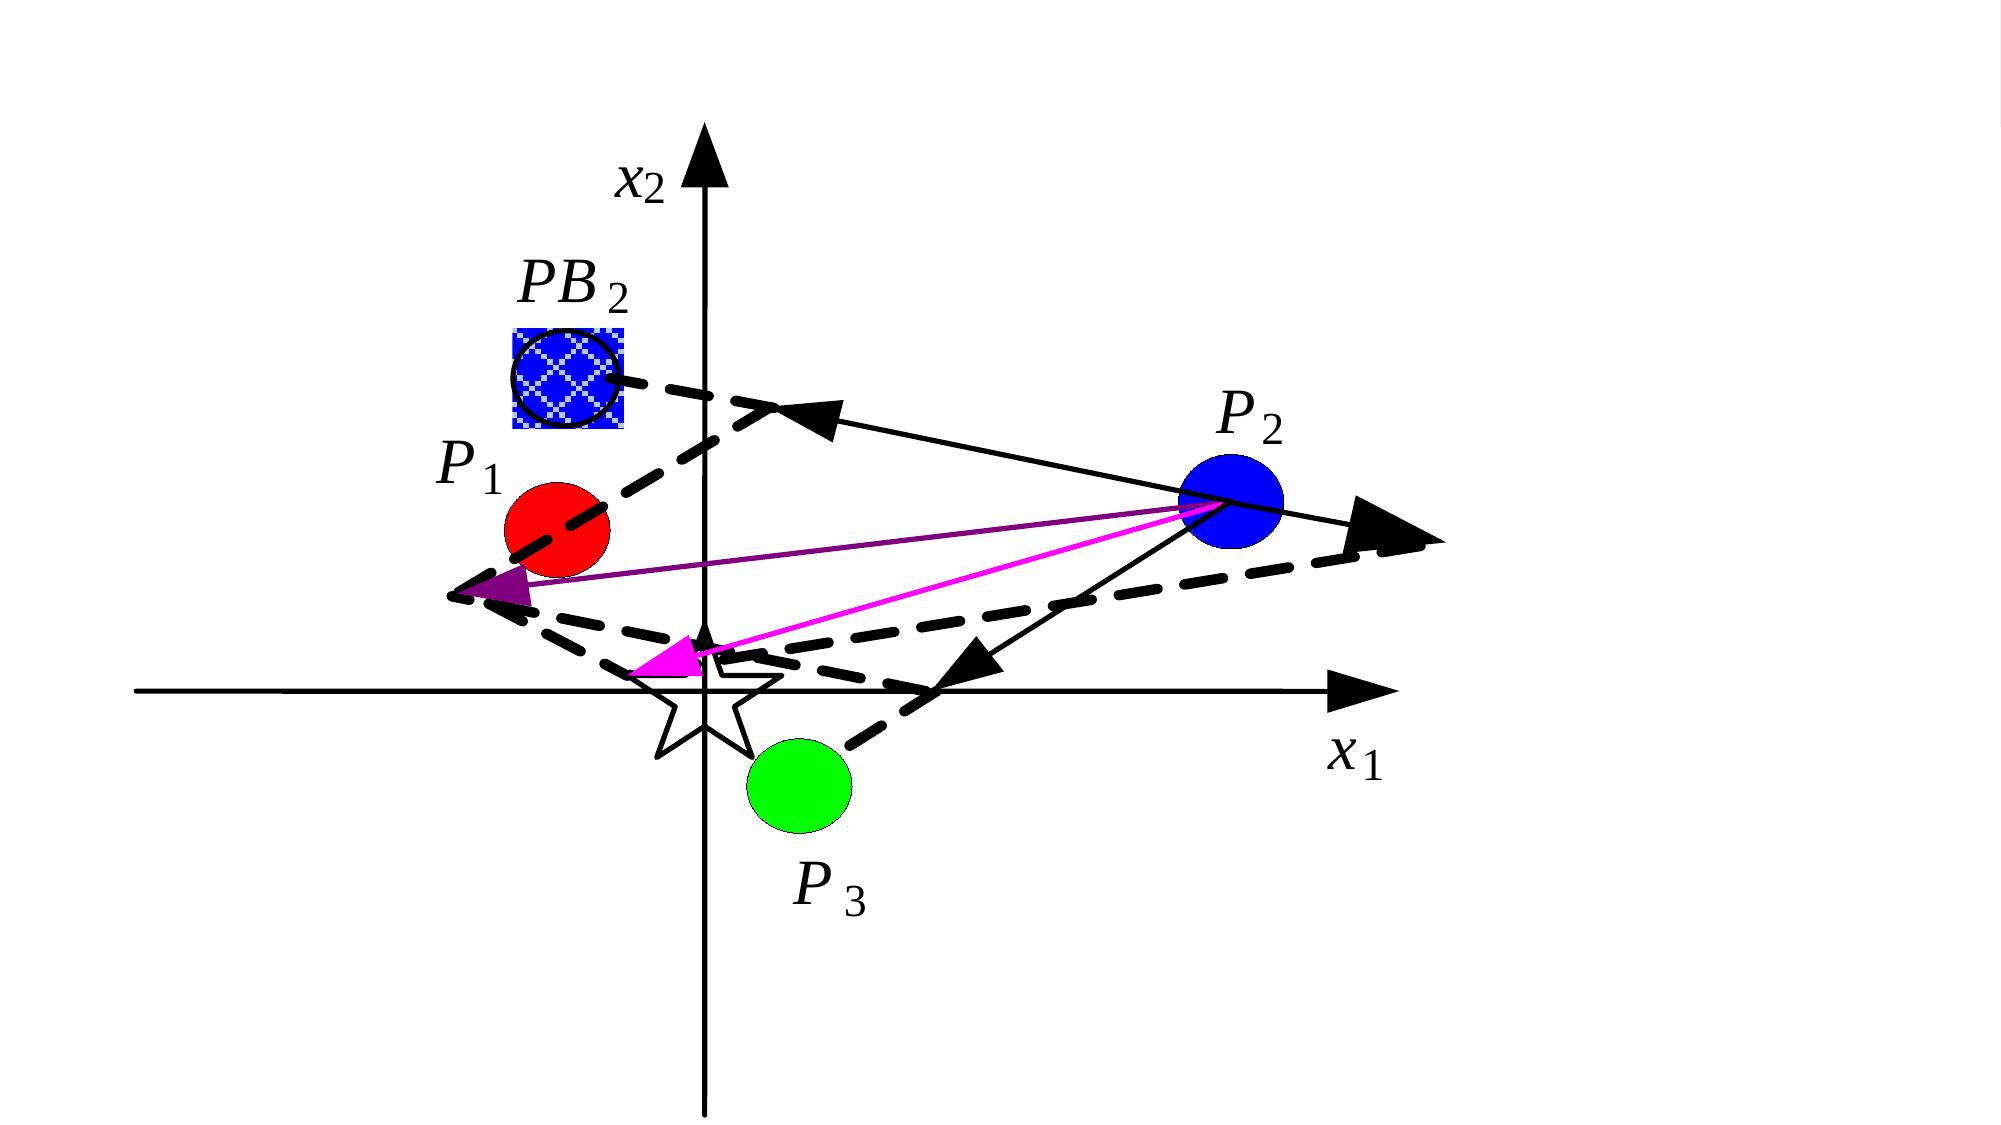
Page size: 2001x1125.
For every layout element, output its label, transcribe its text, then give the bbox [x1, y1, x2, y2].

text_box 1 [1361, 734, 1385, 790]
text_box x [1328, 704, 1358, 783]
text_box [543, 631, 584, 654]
text_box 2 [643, 157, 667, 213]
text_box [746, 738, 867, 926]
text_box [606, 375, 1232, 502]
text_box [641, 685, 768, 758]
text_box [680, 122, 729, 188]
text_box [1178, 368, 1285, 493]
text_box [507, 616, 526, 624]
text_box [626, 510, 841, 677]
text_box [558, 616, 603, 629]
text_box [512, 237, 631, 429]
text_box [1327, 669, 1400, 713]
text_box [456, 501, 621, 607]
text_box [1236, 495, 1447, 554]
text_box [1247, 564, 1292, 577]
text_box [846, 501, 1232, 749]
text_box [125, 112, 1450, 1125]
text_box x [615, 132, 644, 211]
text_box [602, 661, 621, 676]
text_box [436, 418, 601, 578]
